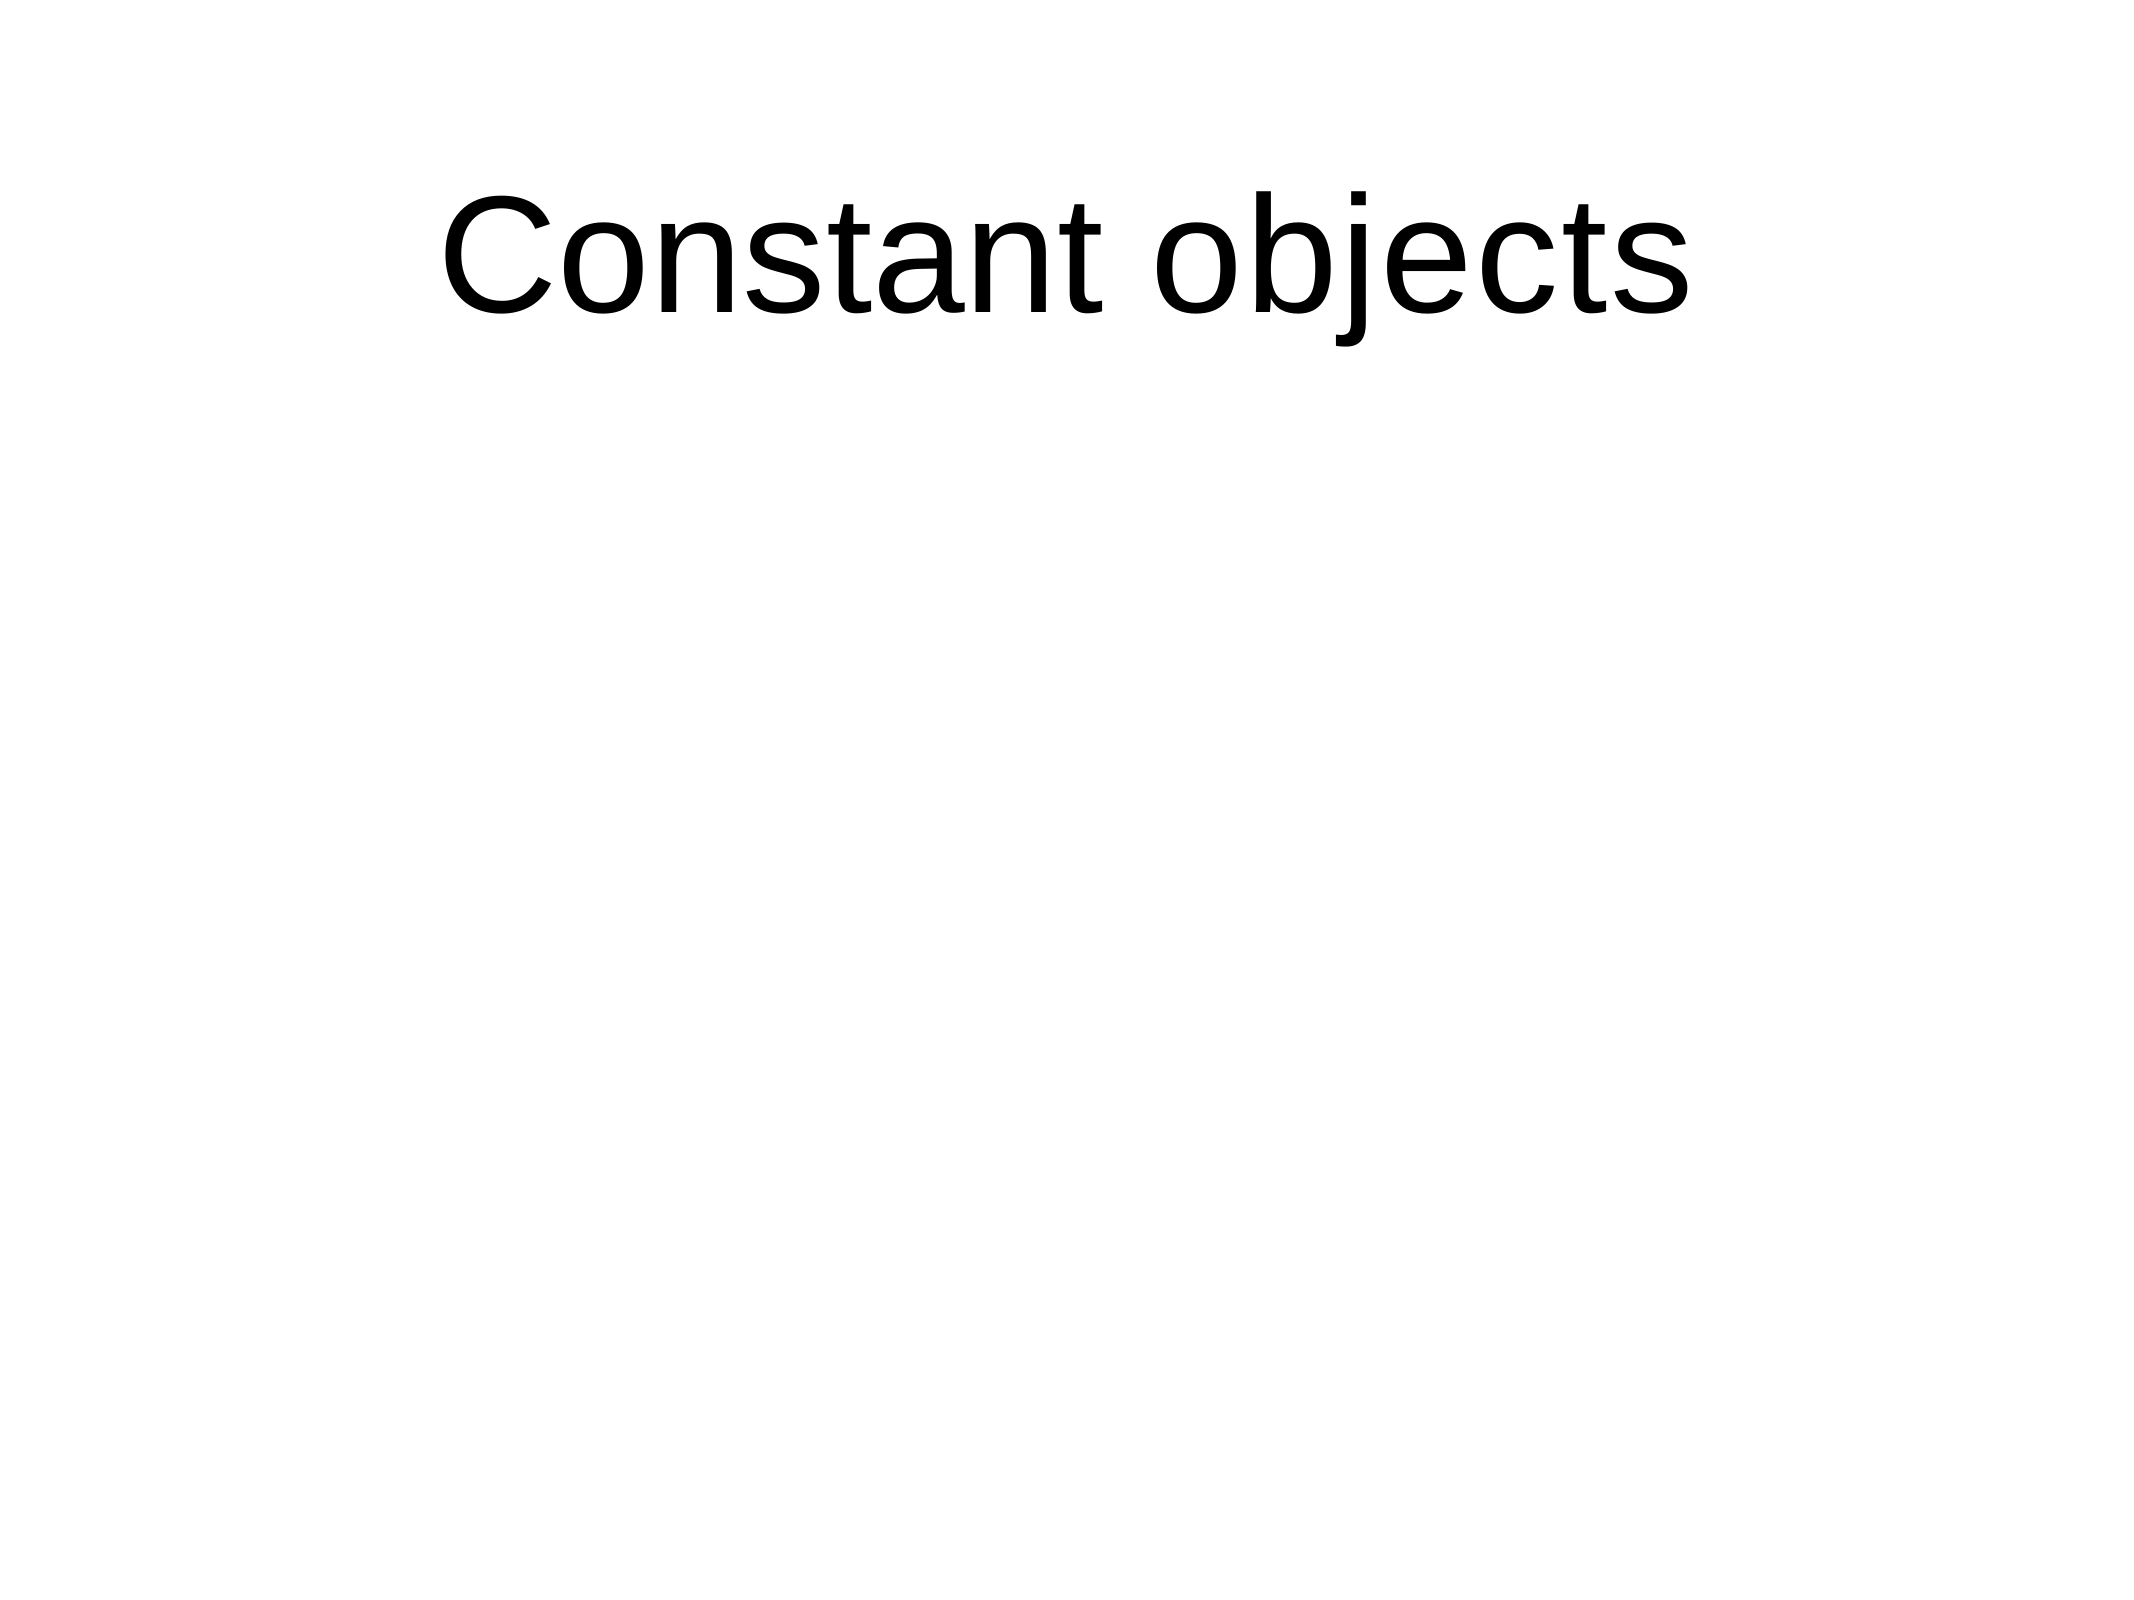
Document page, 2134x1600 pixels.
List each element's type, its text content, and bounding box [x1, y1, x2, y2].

title Constant objects [231, 87, 1903, 414]
